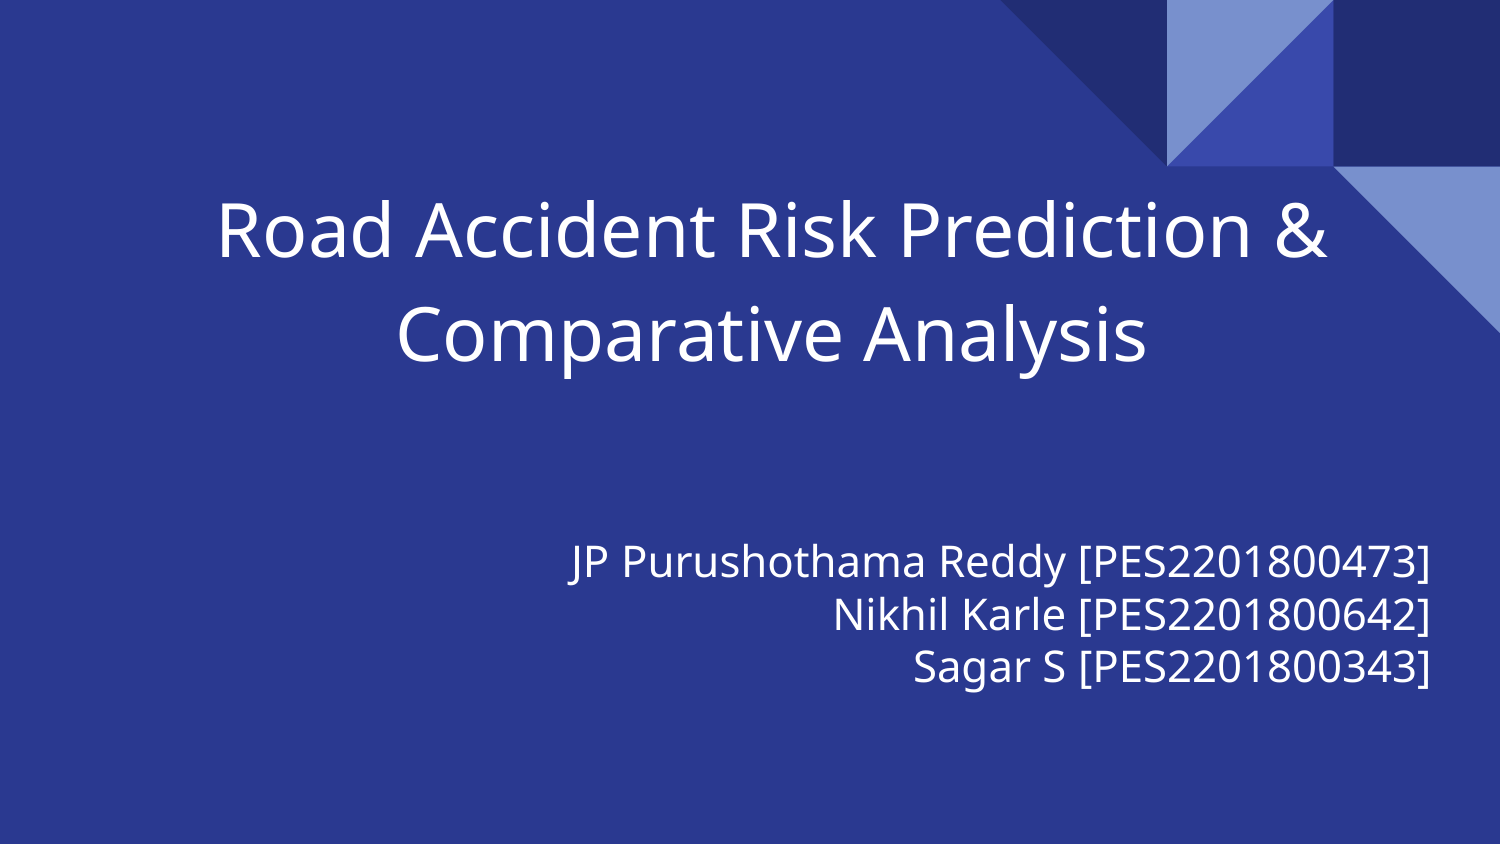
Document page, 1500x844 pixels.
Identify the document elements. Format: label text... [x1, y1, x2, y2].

subtitle JP Purushothama Reddy [PES2201800473] Nikhil Karle [PES2201800642] Sagar S [PES2201800343] [98, 519, 1447, 807]
title Road Accident Risk Prediction & Comparative Analysis [98, 135, 1447, 392]
